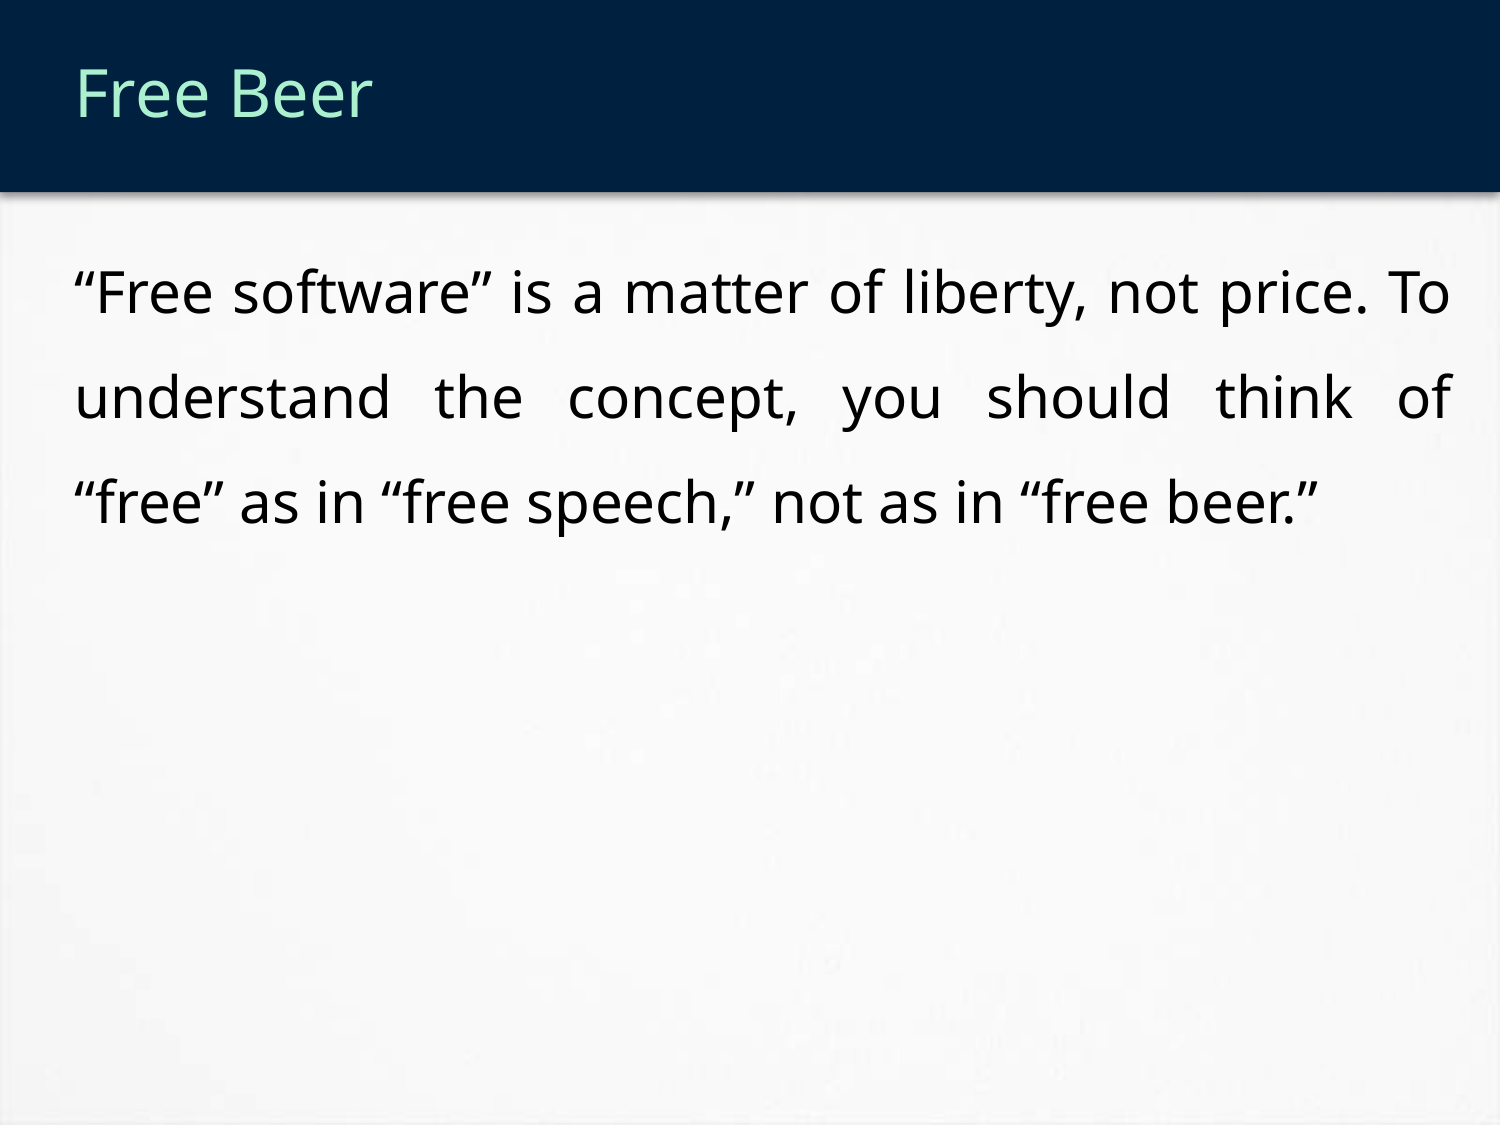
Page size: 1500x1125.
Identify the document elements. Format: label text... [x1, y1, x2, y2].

list “Free software” is a matter of liberty, not price. To understand the concept, you should think of “free” as in “free speech,” not as in “free beer.” [59, 212, 1468, 1099]
picture [0, 193, 1500, 1125]
title Free Beer [59, 0, 1500, 193]
